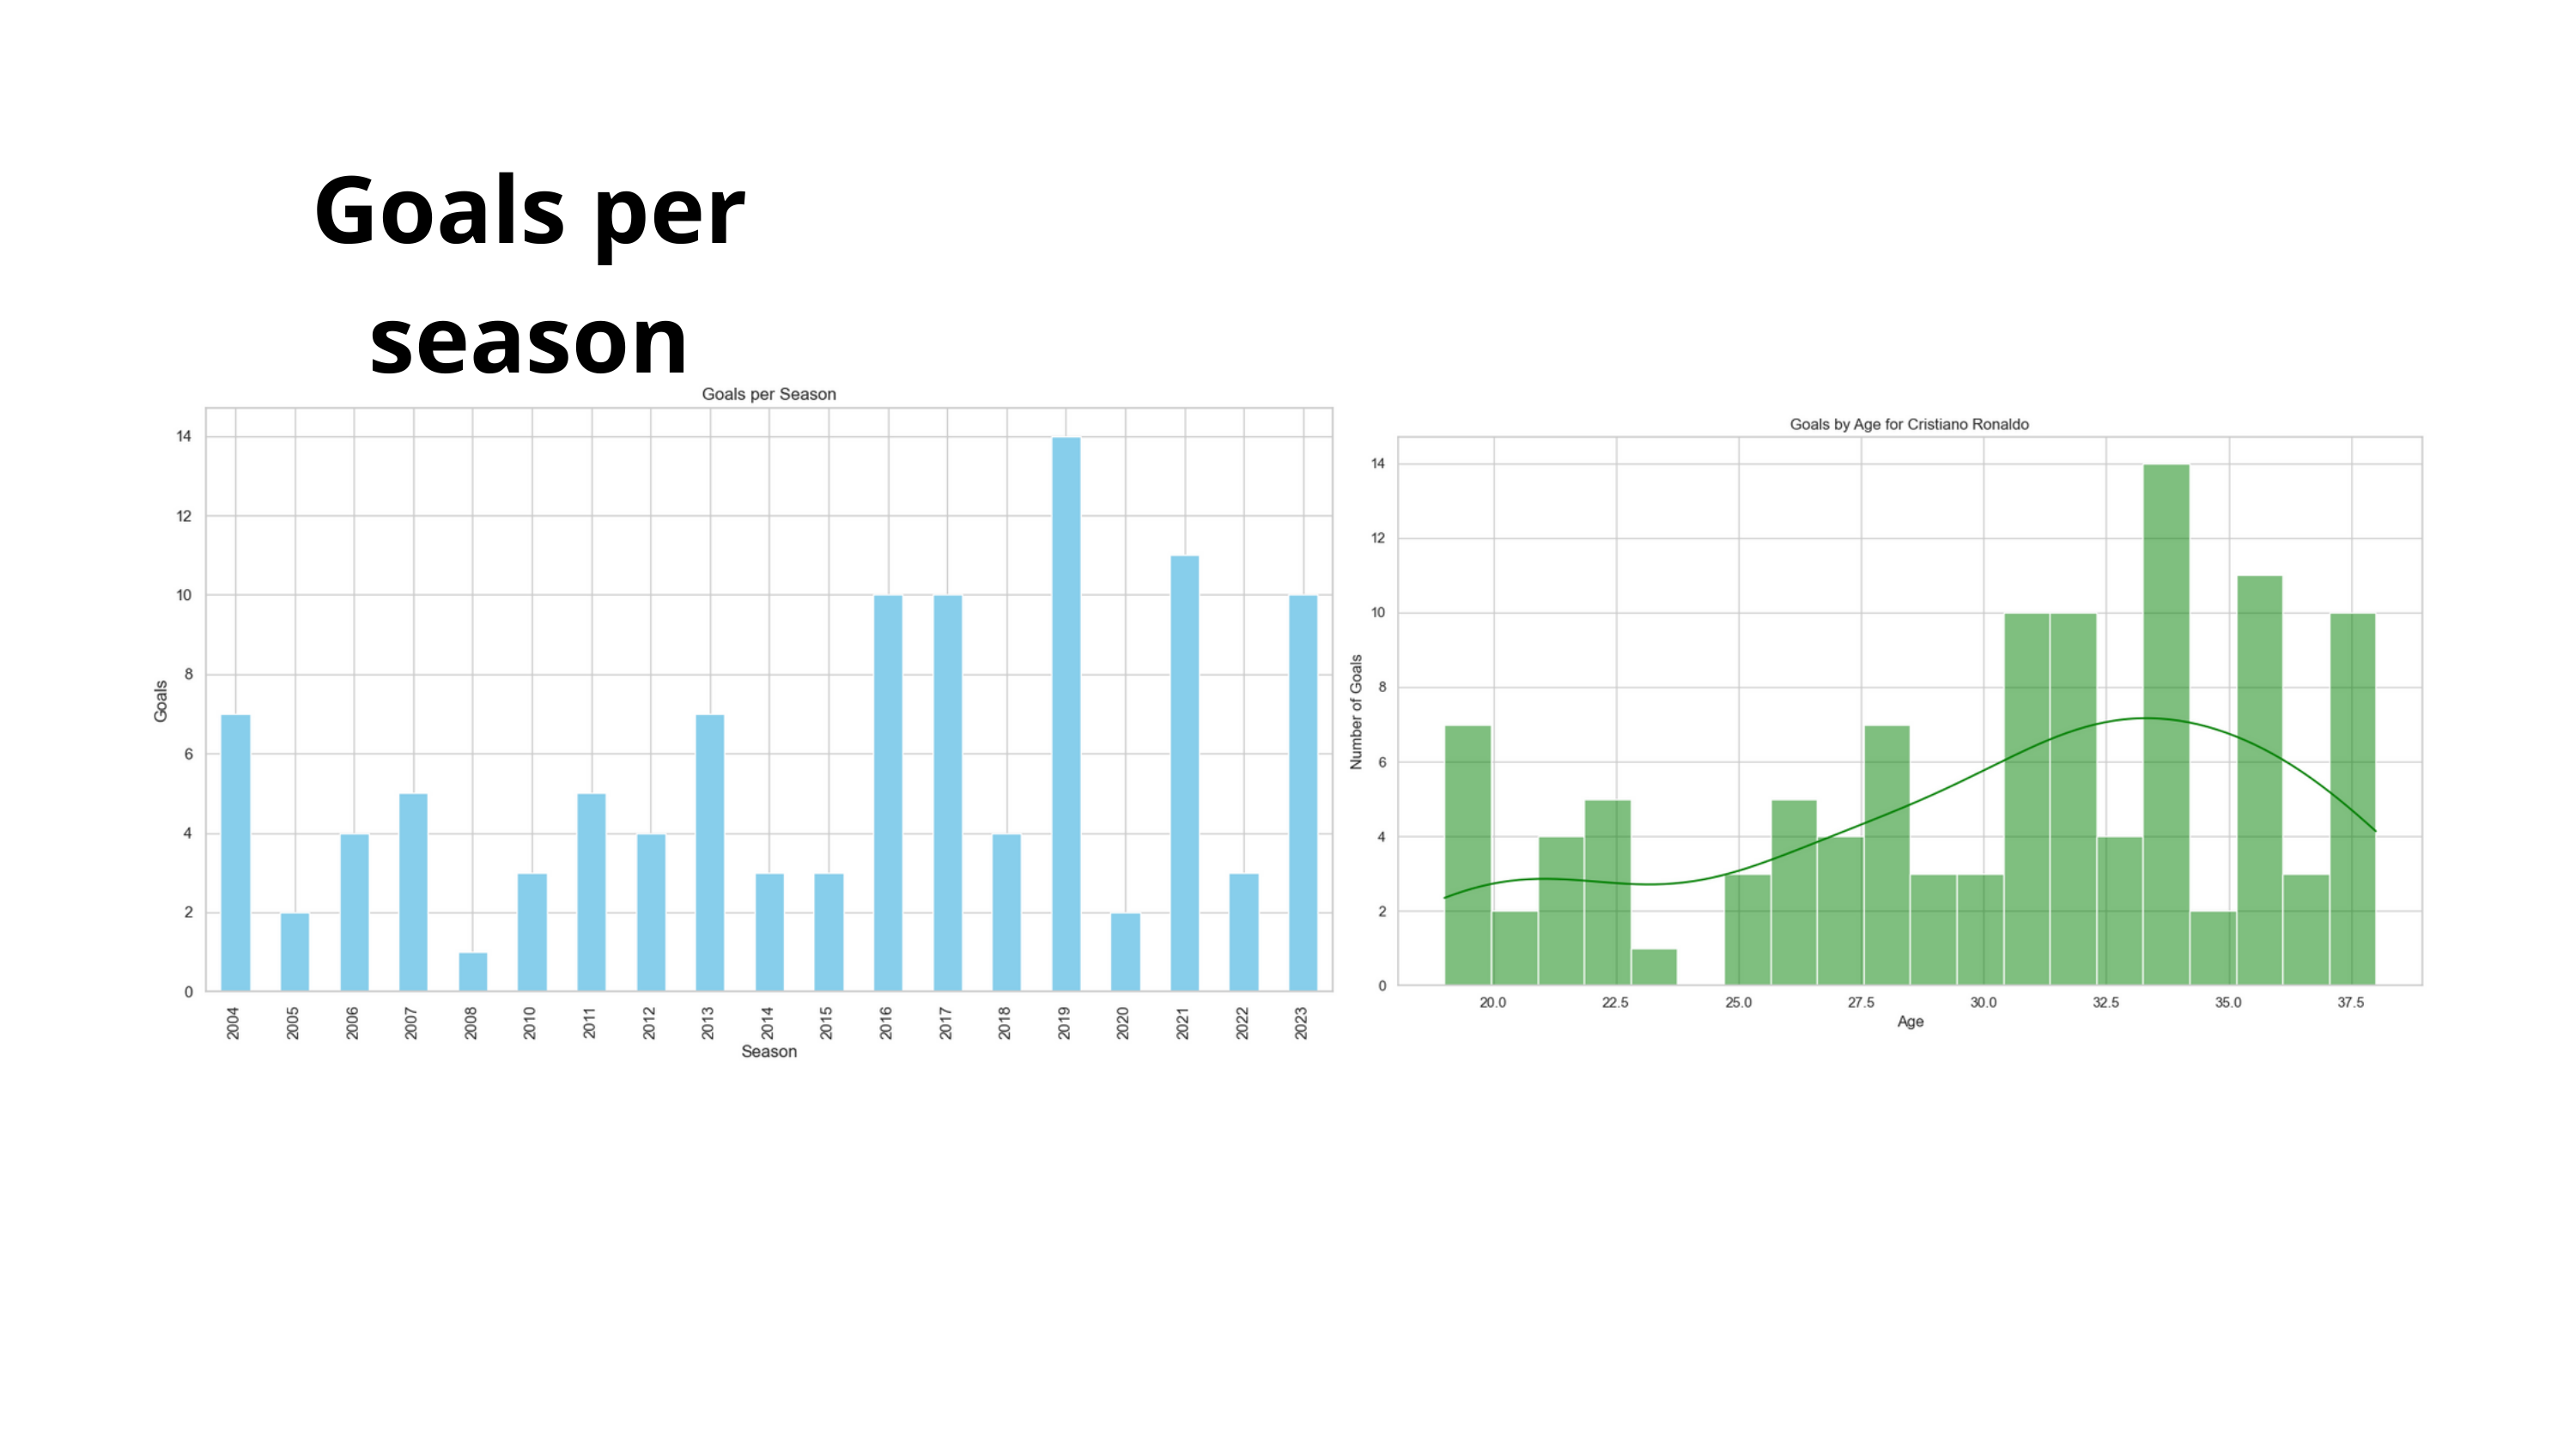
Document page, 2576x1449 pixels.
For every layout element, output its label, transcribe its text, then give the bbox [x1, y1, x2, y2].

text_box [1342, 409, 2432, 1039]
text_box Goals per season [144, 131, 914, 392]
text_box [144, 378, 1343, 1070]
